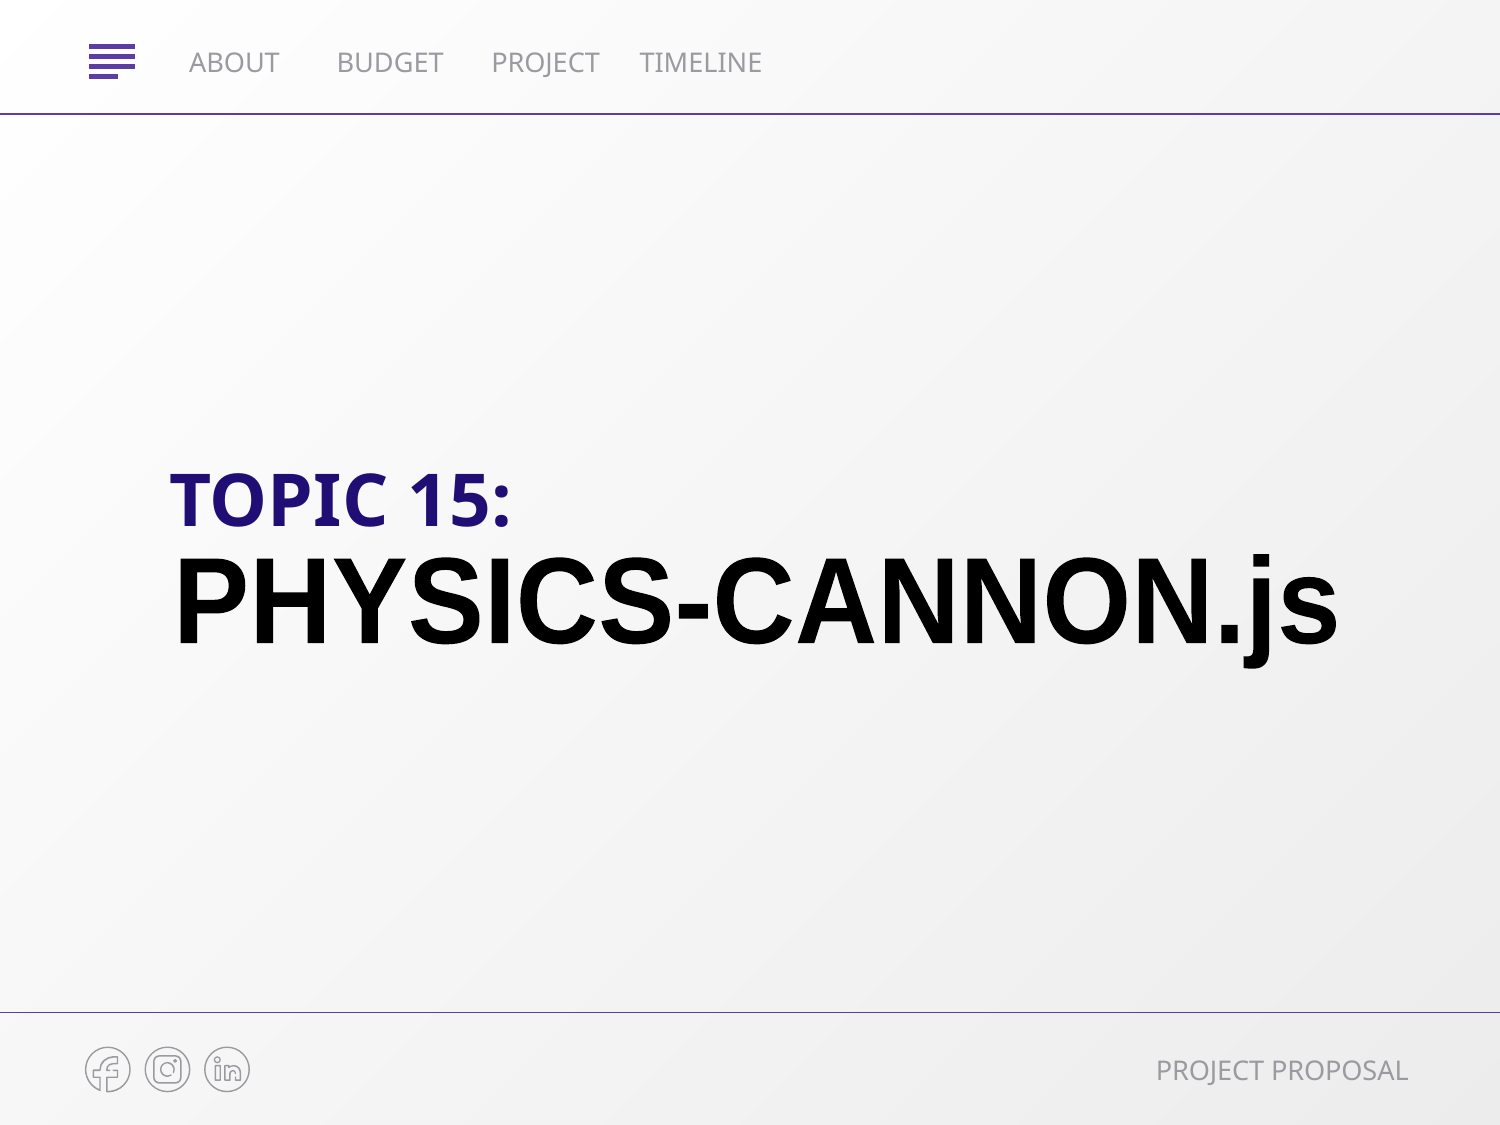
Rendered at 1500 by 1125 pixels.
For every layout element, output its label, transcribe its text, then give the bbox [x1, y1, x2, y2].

subtitle PROJECT [463, 28, 618, 96]
title TOPIC 15: [154, 450, 1102, 545]
subtitle ABOUT [151, 28, 317, 96]
subtitle PROJECT PROPOSAL [1048, 1036, 1424, 1103]
subtitle BUDGET [317, 28, 463, 96]
subtitle TIMELINE [618, 28, 784, 96]
